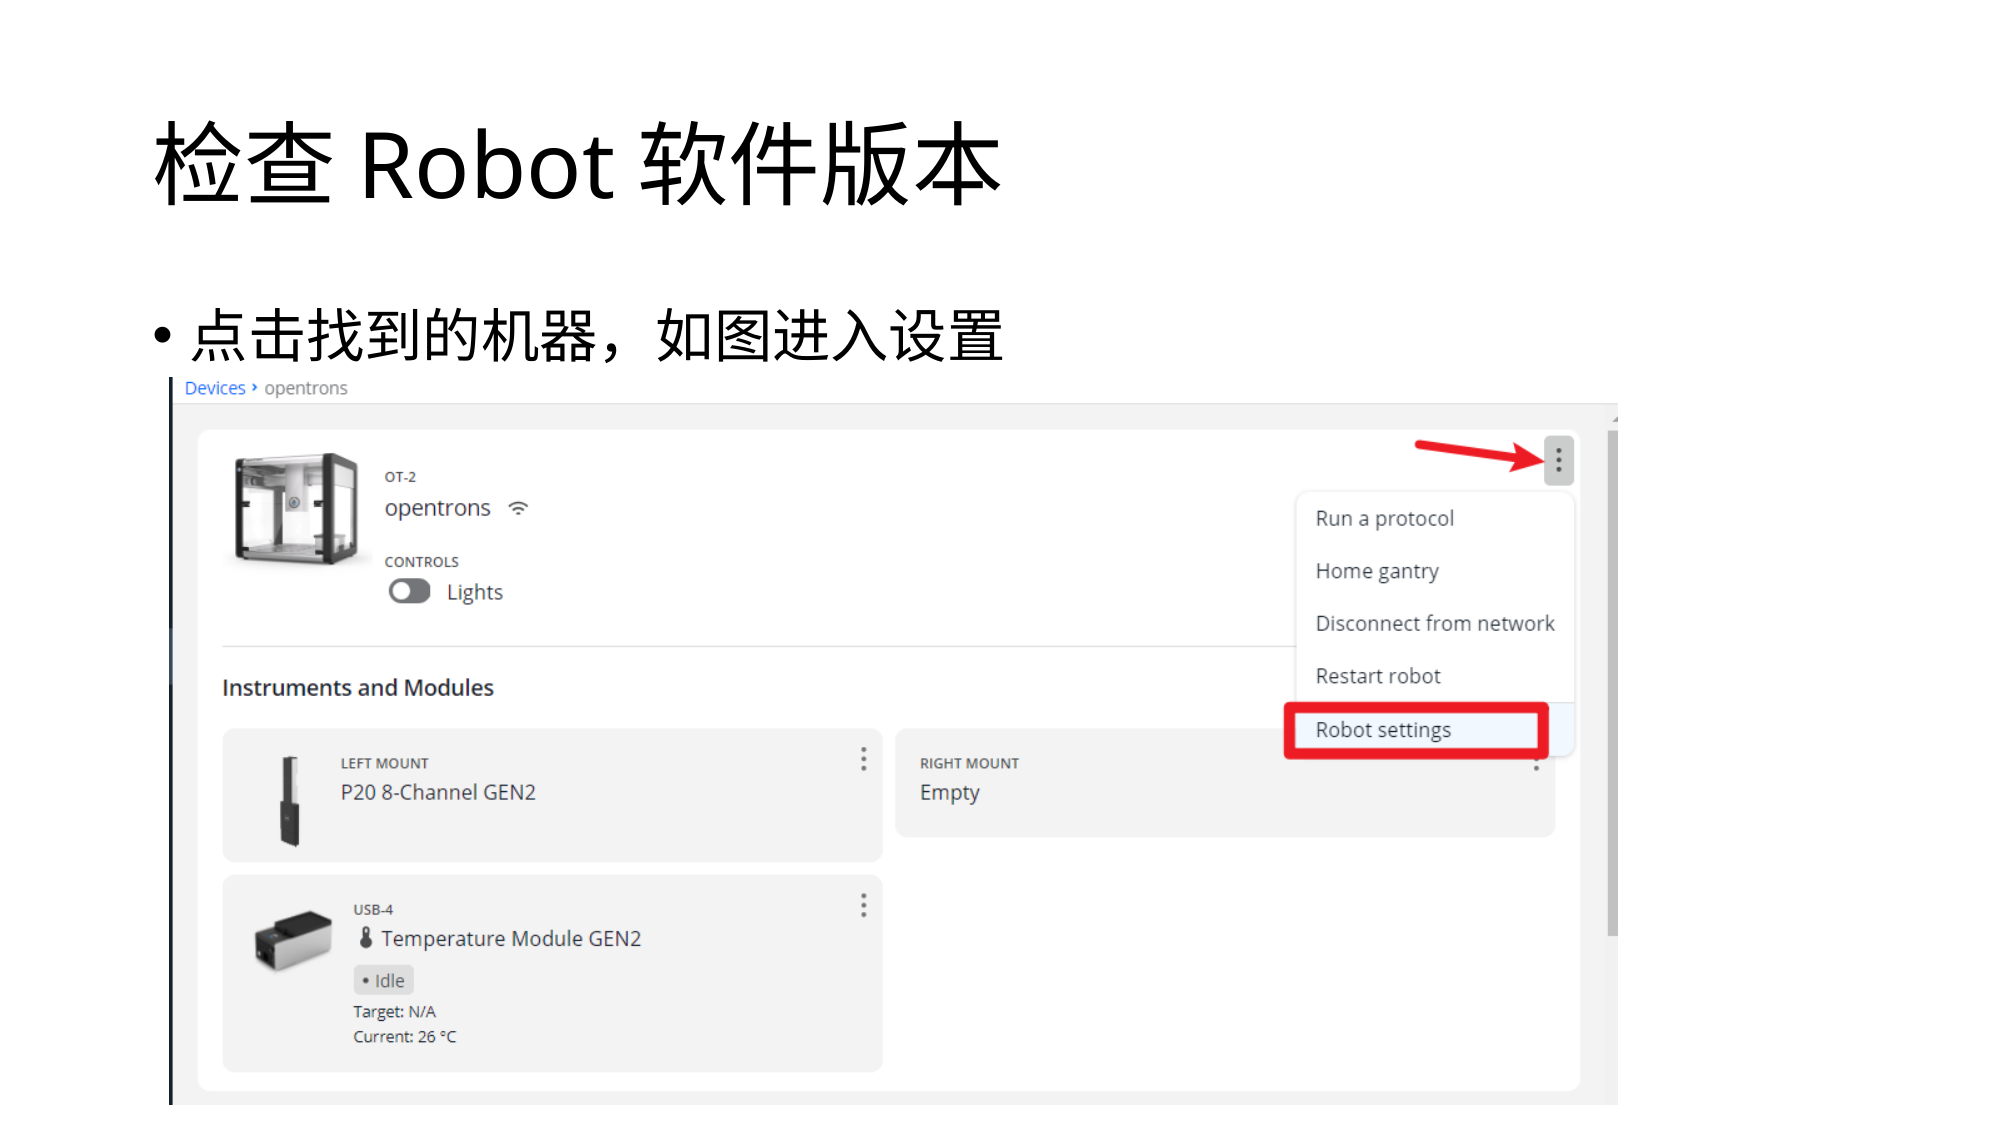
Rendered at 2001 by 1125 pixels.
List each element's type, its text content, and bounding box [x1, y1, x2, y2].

list 点击找到的机器，如图进入设置 [137, 299, 1863, 1014]
picture [169, 377, 1618, 1105]
title 检查Robot软件版本 [137, 59, 1863, 278]
